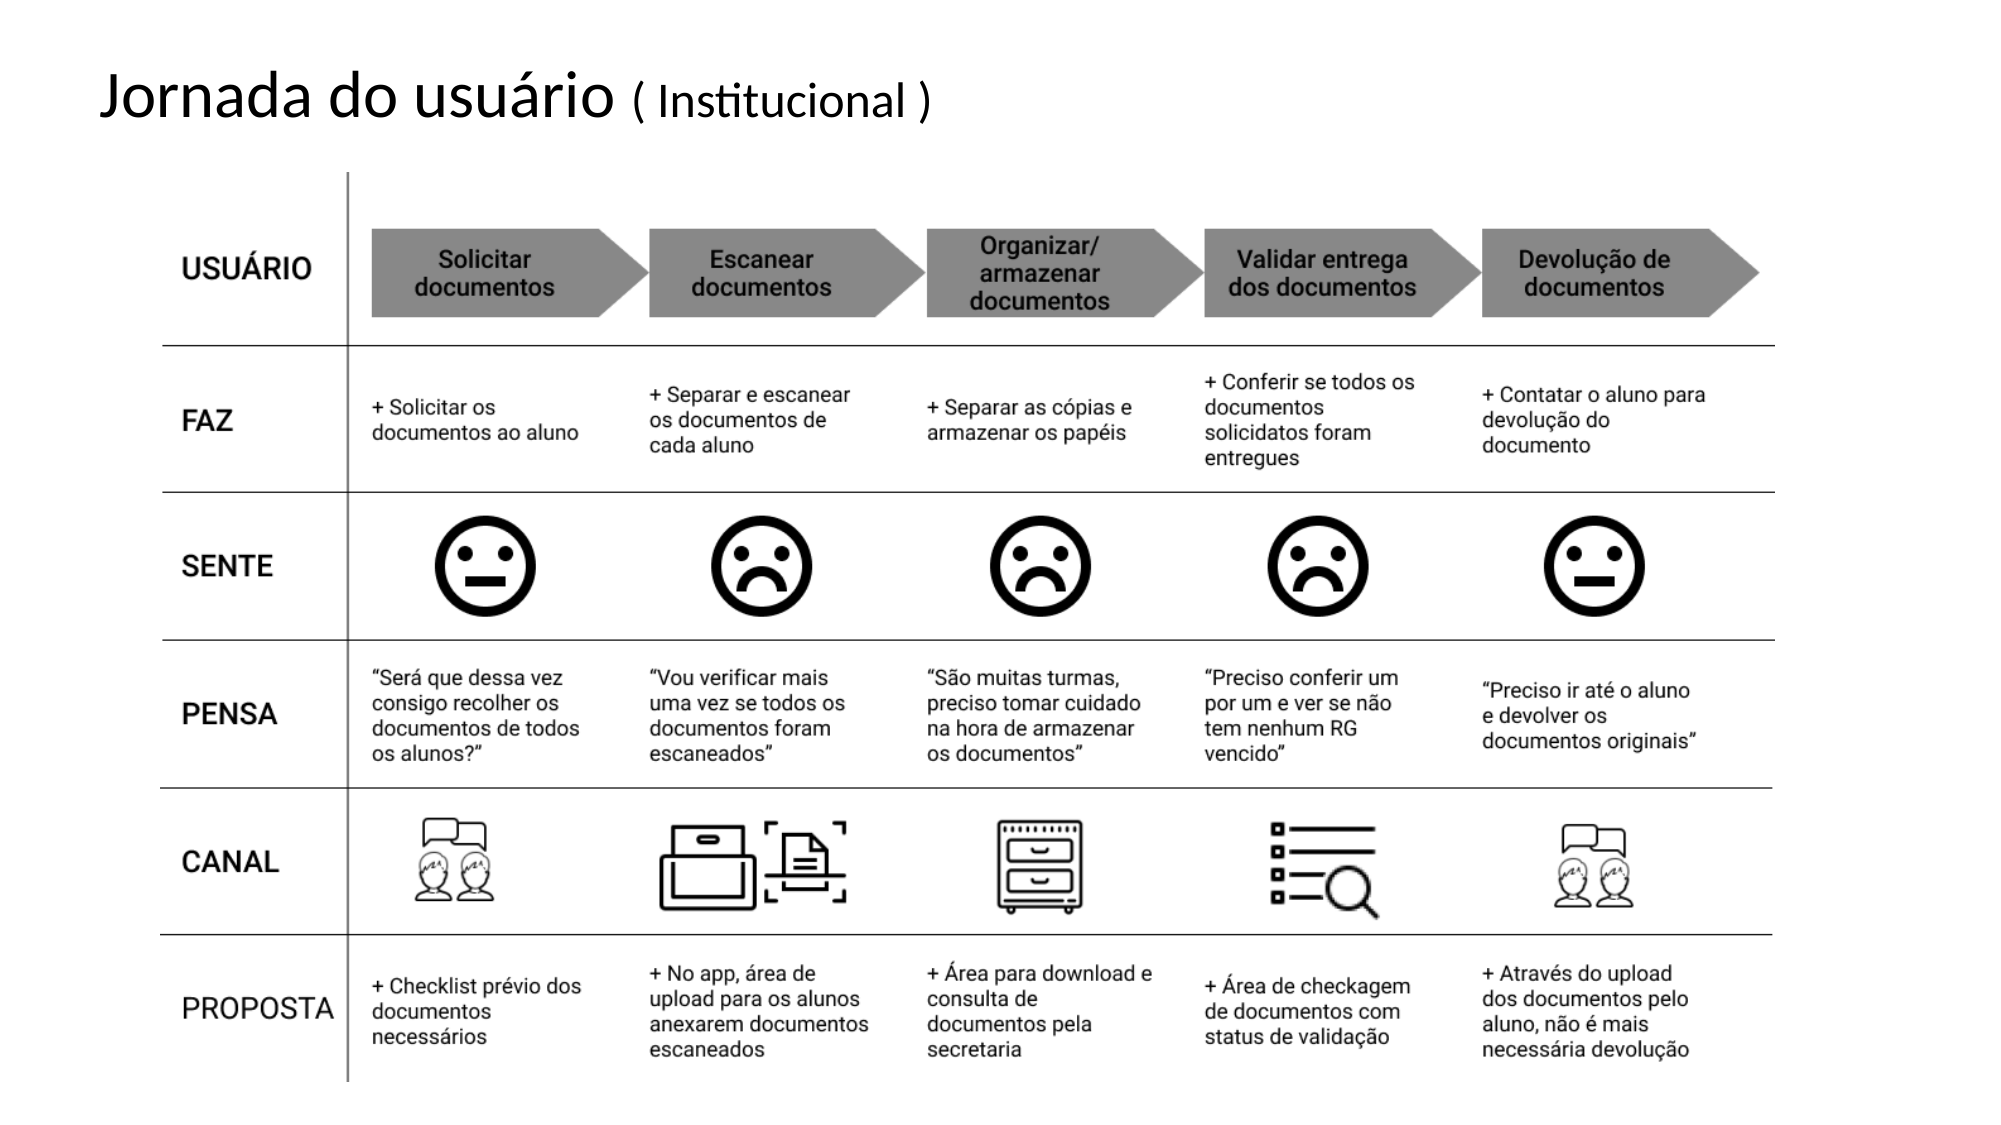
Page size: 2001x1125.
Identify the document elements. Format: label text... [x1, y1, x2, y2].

picture [160, 172, 1775, 1082]
text_box Jornada do usuário ( Institucional ) [85, 43, 1198, 139]
